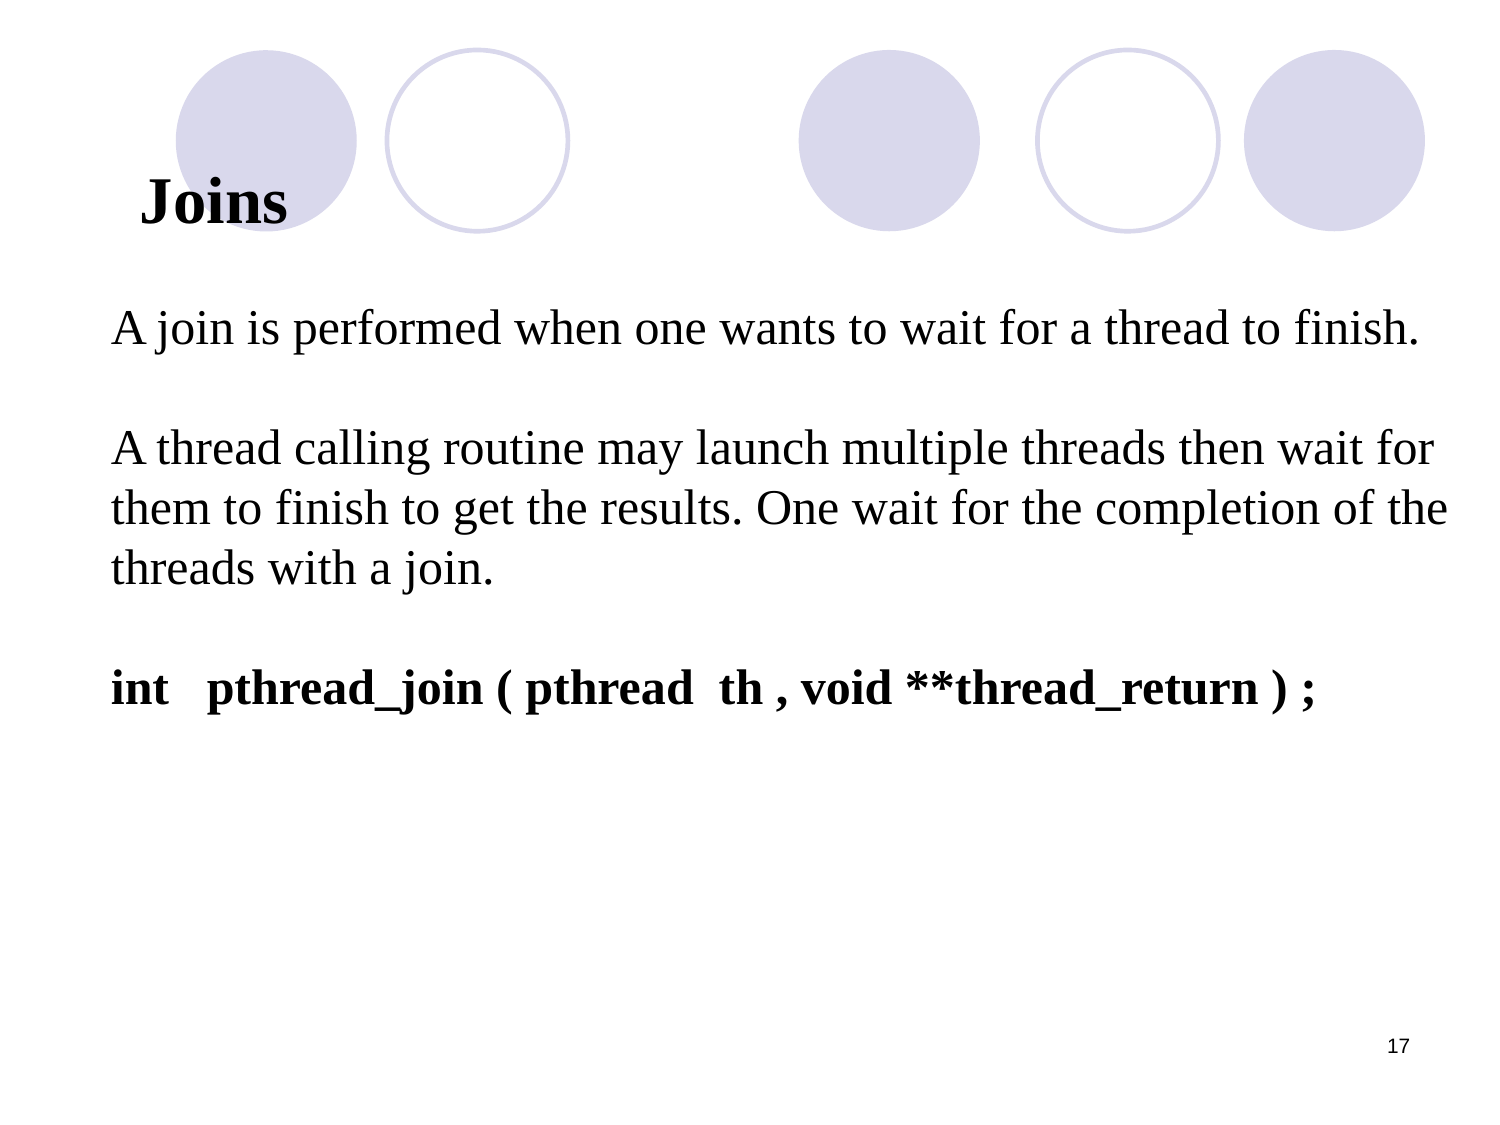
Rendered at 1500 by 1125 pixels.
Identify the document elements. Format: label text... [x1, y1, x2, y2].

text_box Joins [125, 149, 304, 245]
text_box A join is performed when one wants to wait for a thread to finish. A thread calling routine may launch multiple threads then wait for them to finish to get the results. One wait for the completion of the threads with a join. int pthread_join ( pthread th , void **thread_return ) ; [96, 287, 1465, 783]
slide_number 17 [1074, 1024, 1426, 1101]
